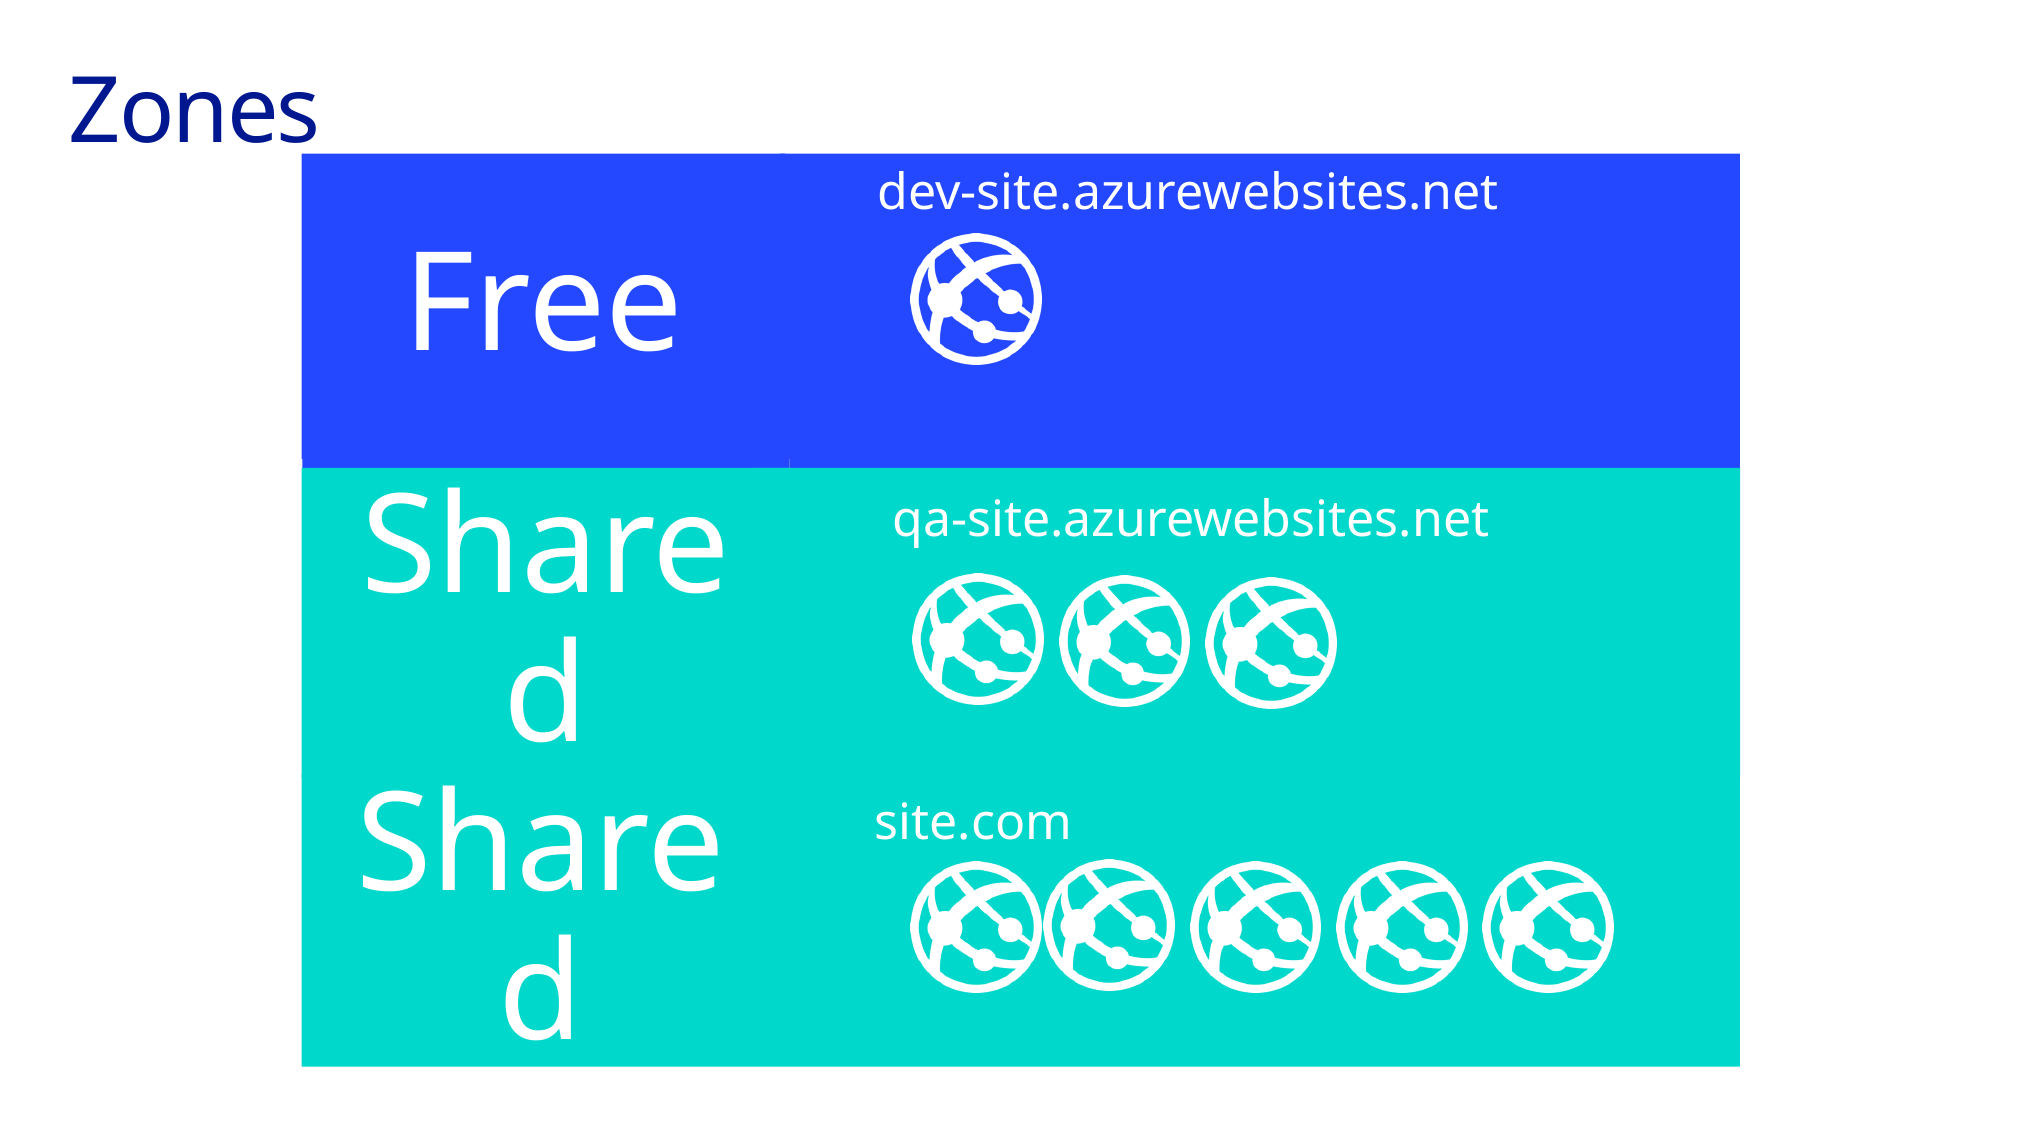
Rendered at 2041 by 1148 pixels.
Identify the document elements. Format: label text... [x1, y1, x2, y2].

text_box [302, 460, 1741, 467]
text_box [301, 141, 1741, 460]
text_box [1043, 859, 1615, 993]
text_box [301, 778, 1741, 1067]
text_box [301, 467, 1741, 778]
title Zones [45, 48, 1996, 199]
